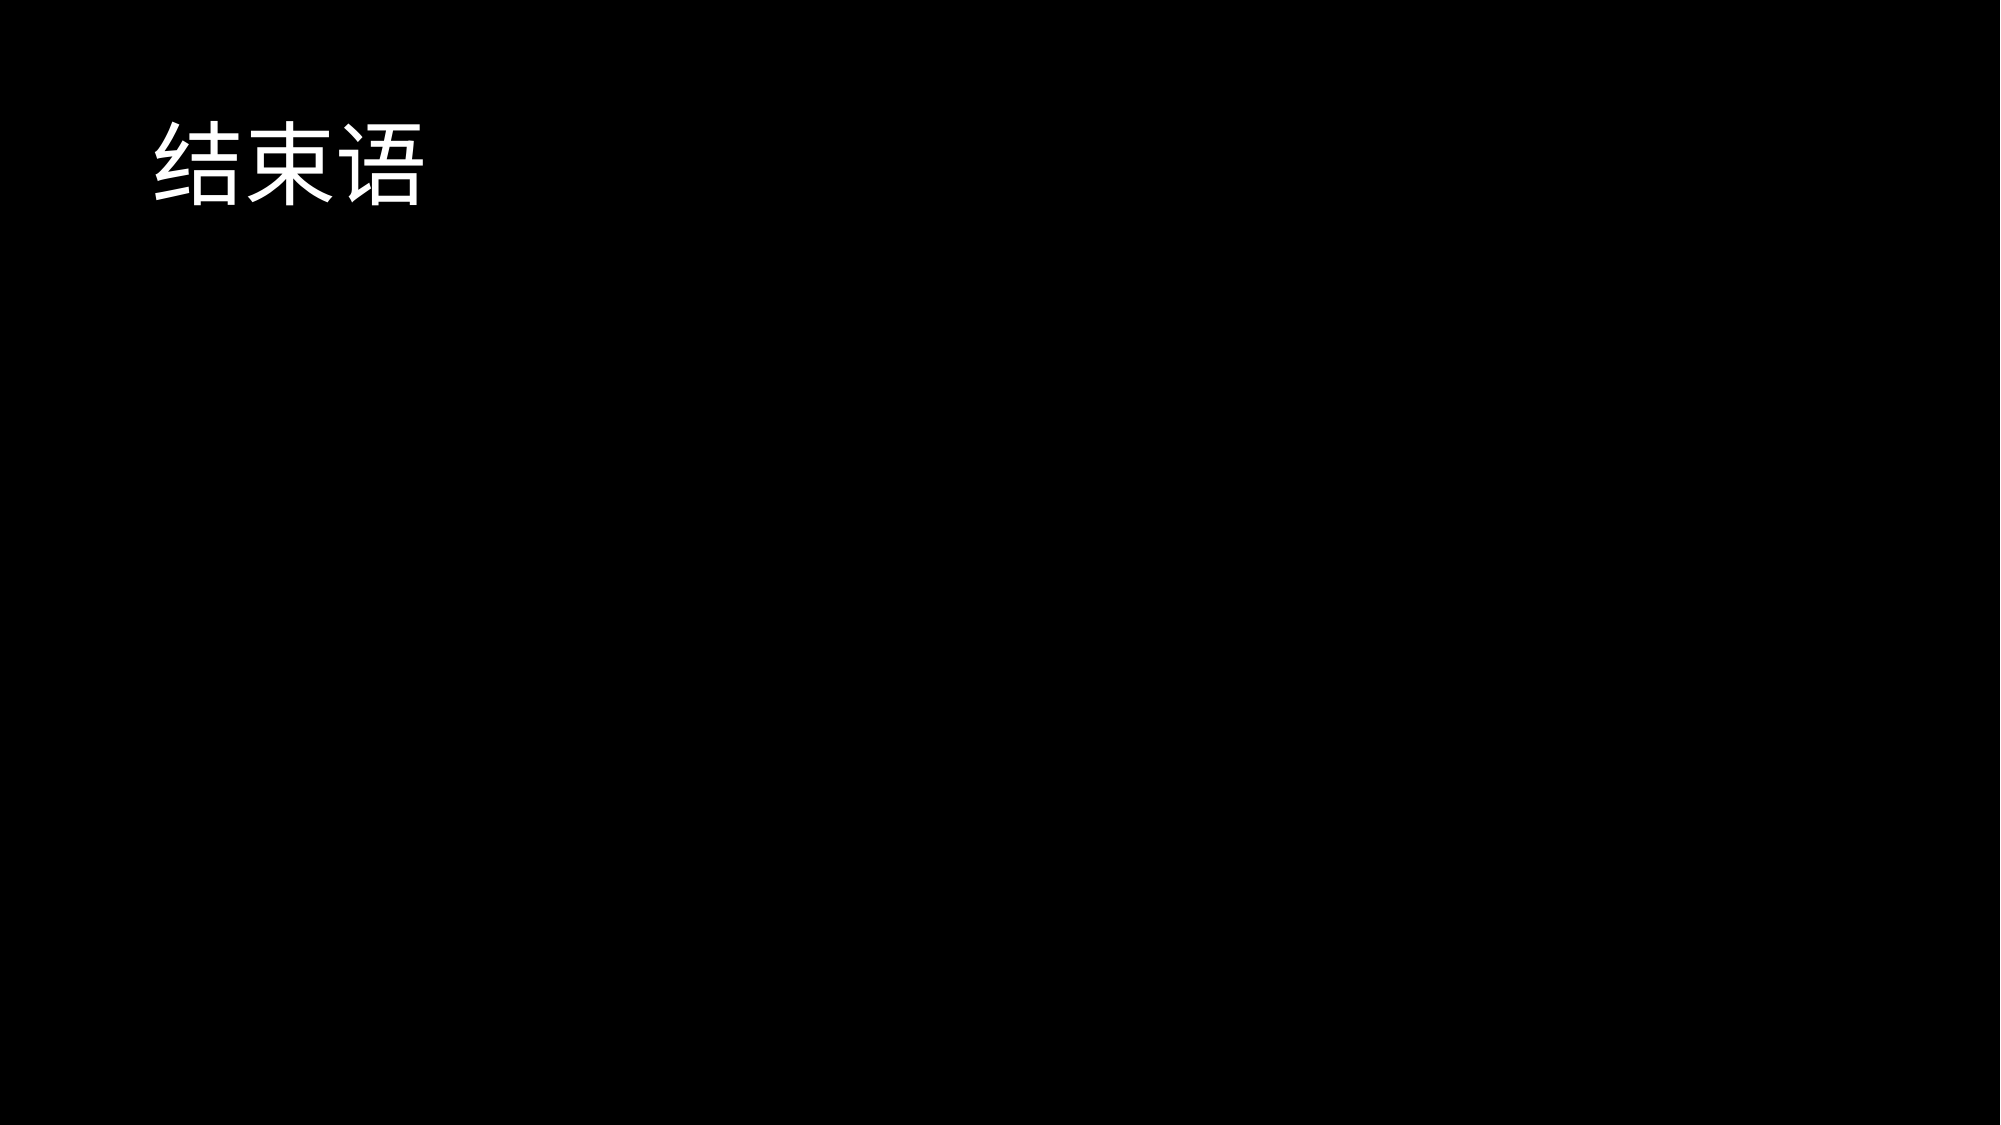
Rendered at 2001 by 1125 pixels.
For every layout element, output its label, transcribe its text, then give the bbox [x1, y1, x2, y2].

title 结束语 [137, 59, 1863, 278]
